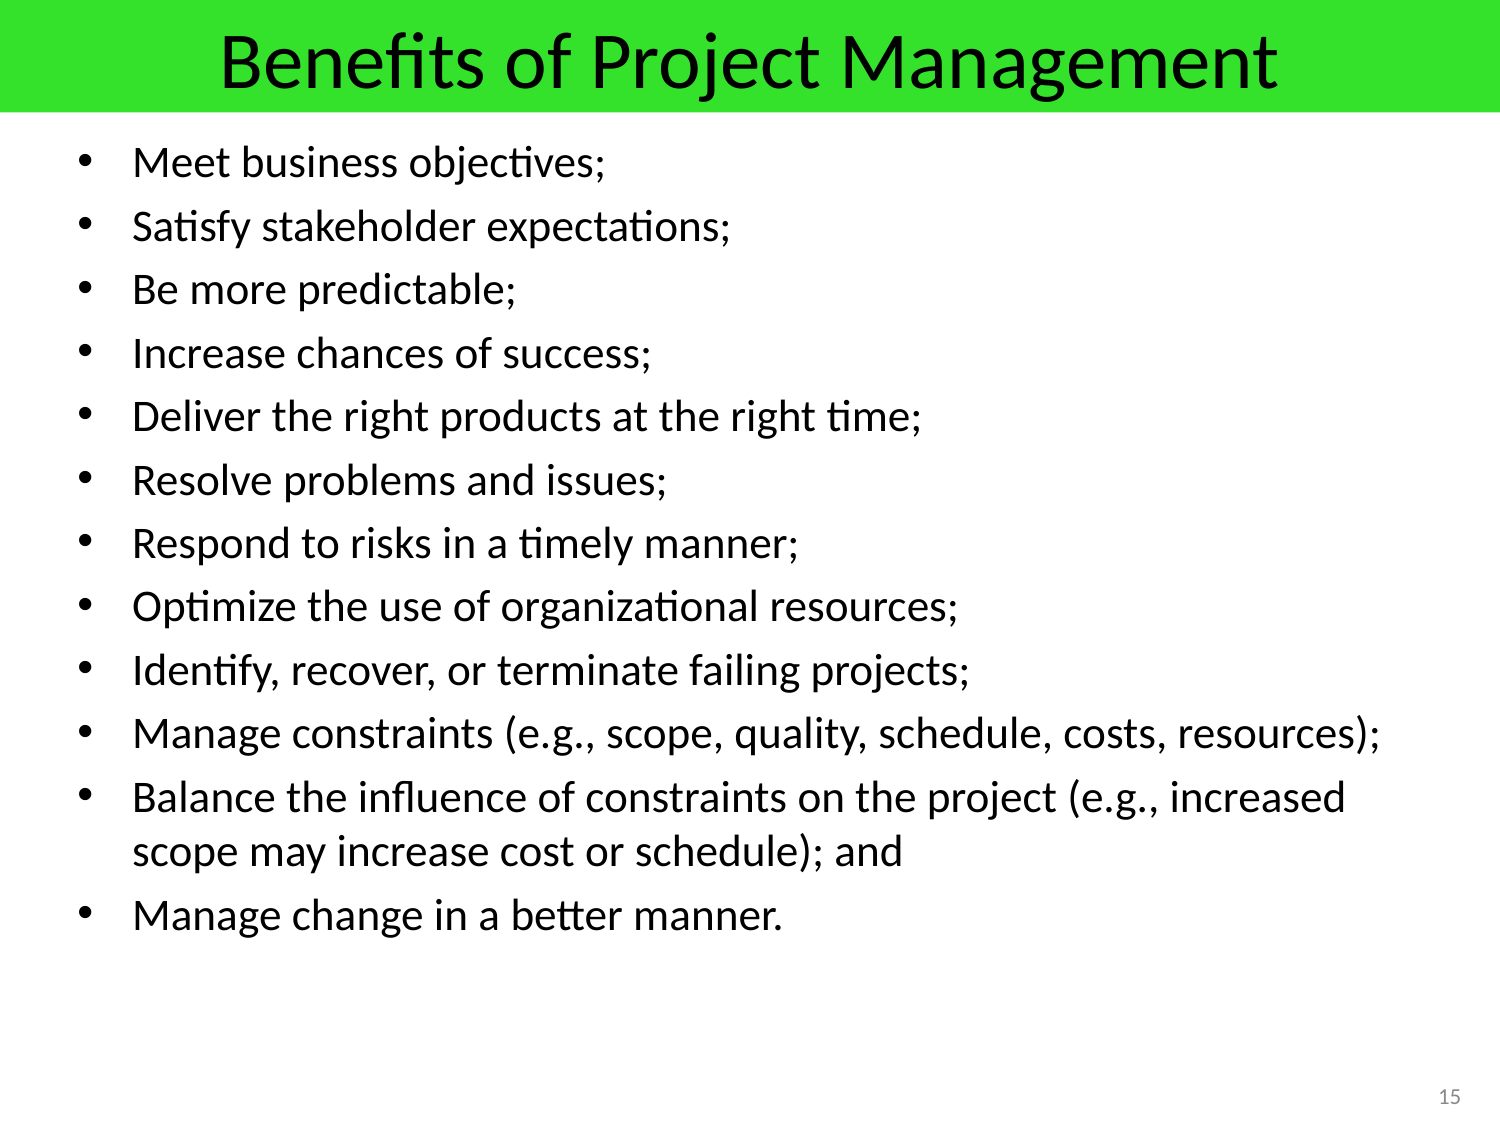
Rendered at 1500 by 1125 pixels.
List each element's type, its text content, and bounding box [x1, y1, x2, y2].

title Benefits of Project Management [0, 0, 1500, 113]
slide_number 15 [1400, 1065, 1500, 1125]
list Meet business objectives; Satisfy stakeholder expectations; Be more predictable; Increase chances of success; Deliver the right products at the right time; Resolve problems and issues; Respond to risks in a timely manner; Optimize the use of organizational resources; Identify, recover, or terminate failing projects; Manage constraints (e.g., scope, quality, schedule, costs, resources); Balance the influence of constraints on the project (e.g., increased scope may increase cost or schedule); and Manage change in a better manner. [62, 125, 1413, 975]
